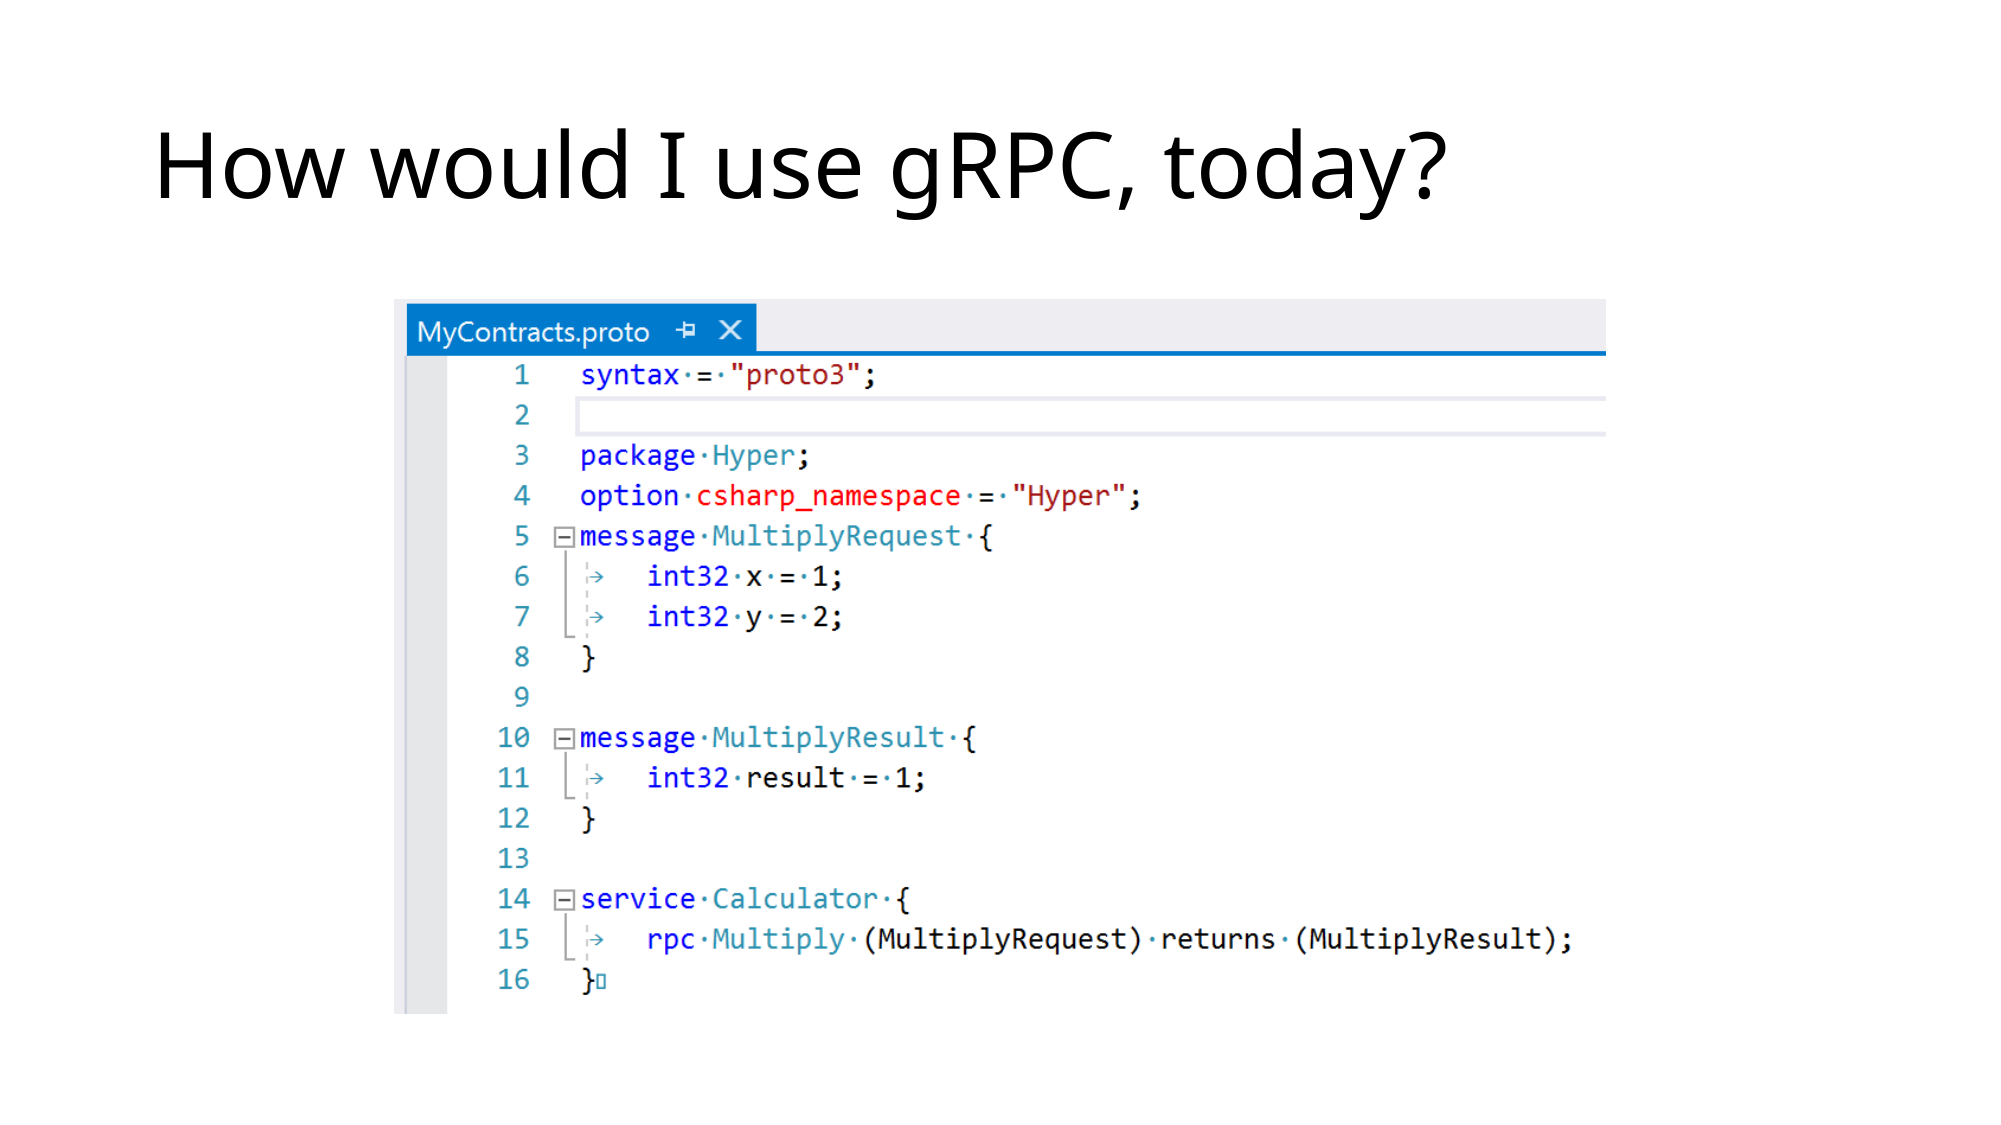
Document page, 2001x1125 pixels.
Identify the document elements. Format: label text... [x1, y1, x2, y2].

title How would I use gRPC, today? [137, 59, 1863, 278]
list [394, 299, 1606, 1014]
